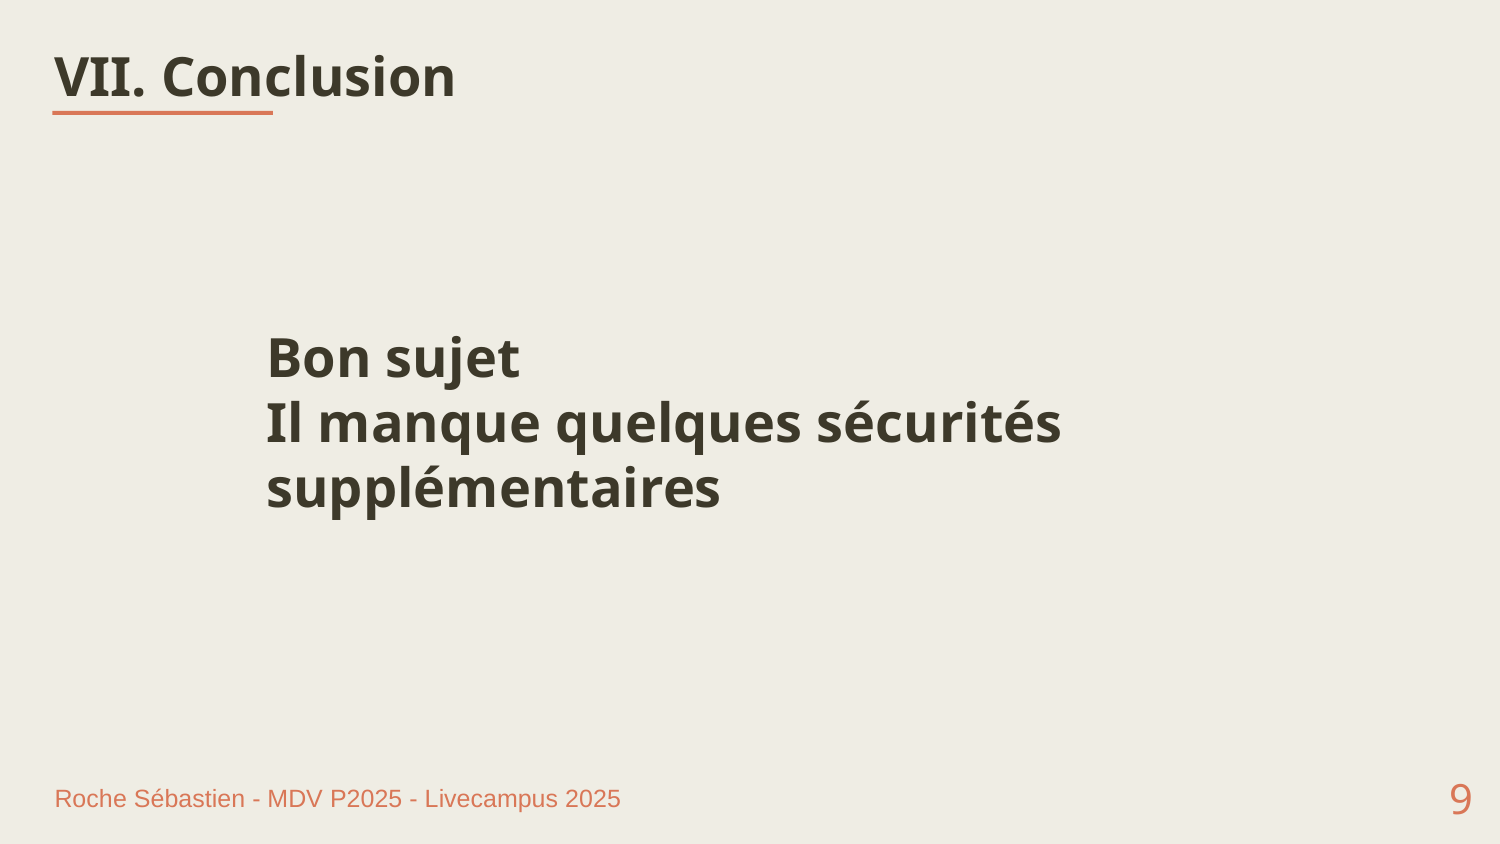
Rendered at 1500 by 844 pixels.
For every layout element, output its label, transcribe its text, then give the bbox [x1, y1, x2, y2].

text_box VII. Conclusion [39, 27, 1037, 123]
text_box Roche Sébastien - MDV P2025 - Livecampus 2025 [39, 767, 758, 828]
text_box 9 [1434, 757, 1484, 838]
text_box [52, 110, 273, 115]
text_box Bon sujet Il manque quelques sécurités supplémentaires [251, 308, 1249, 534]
